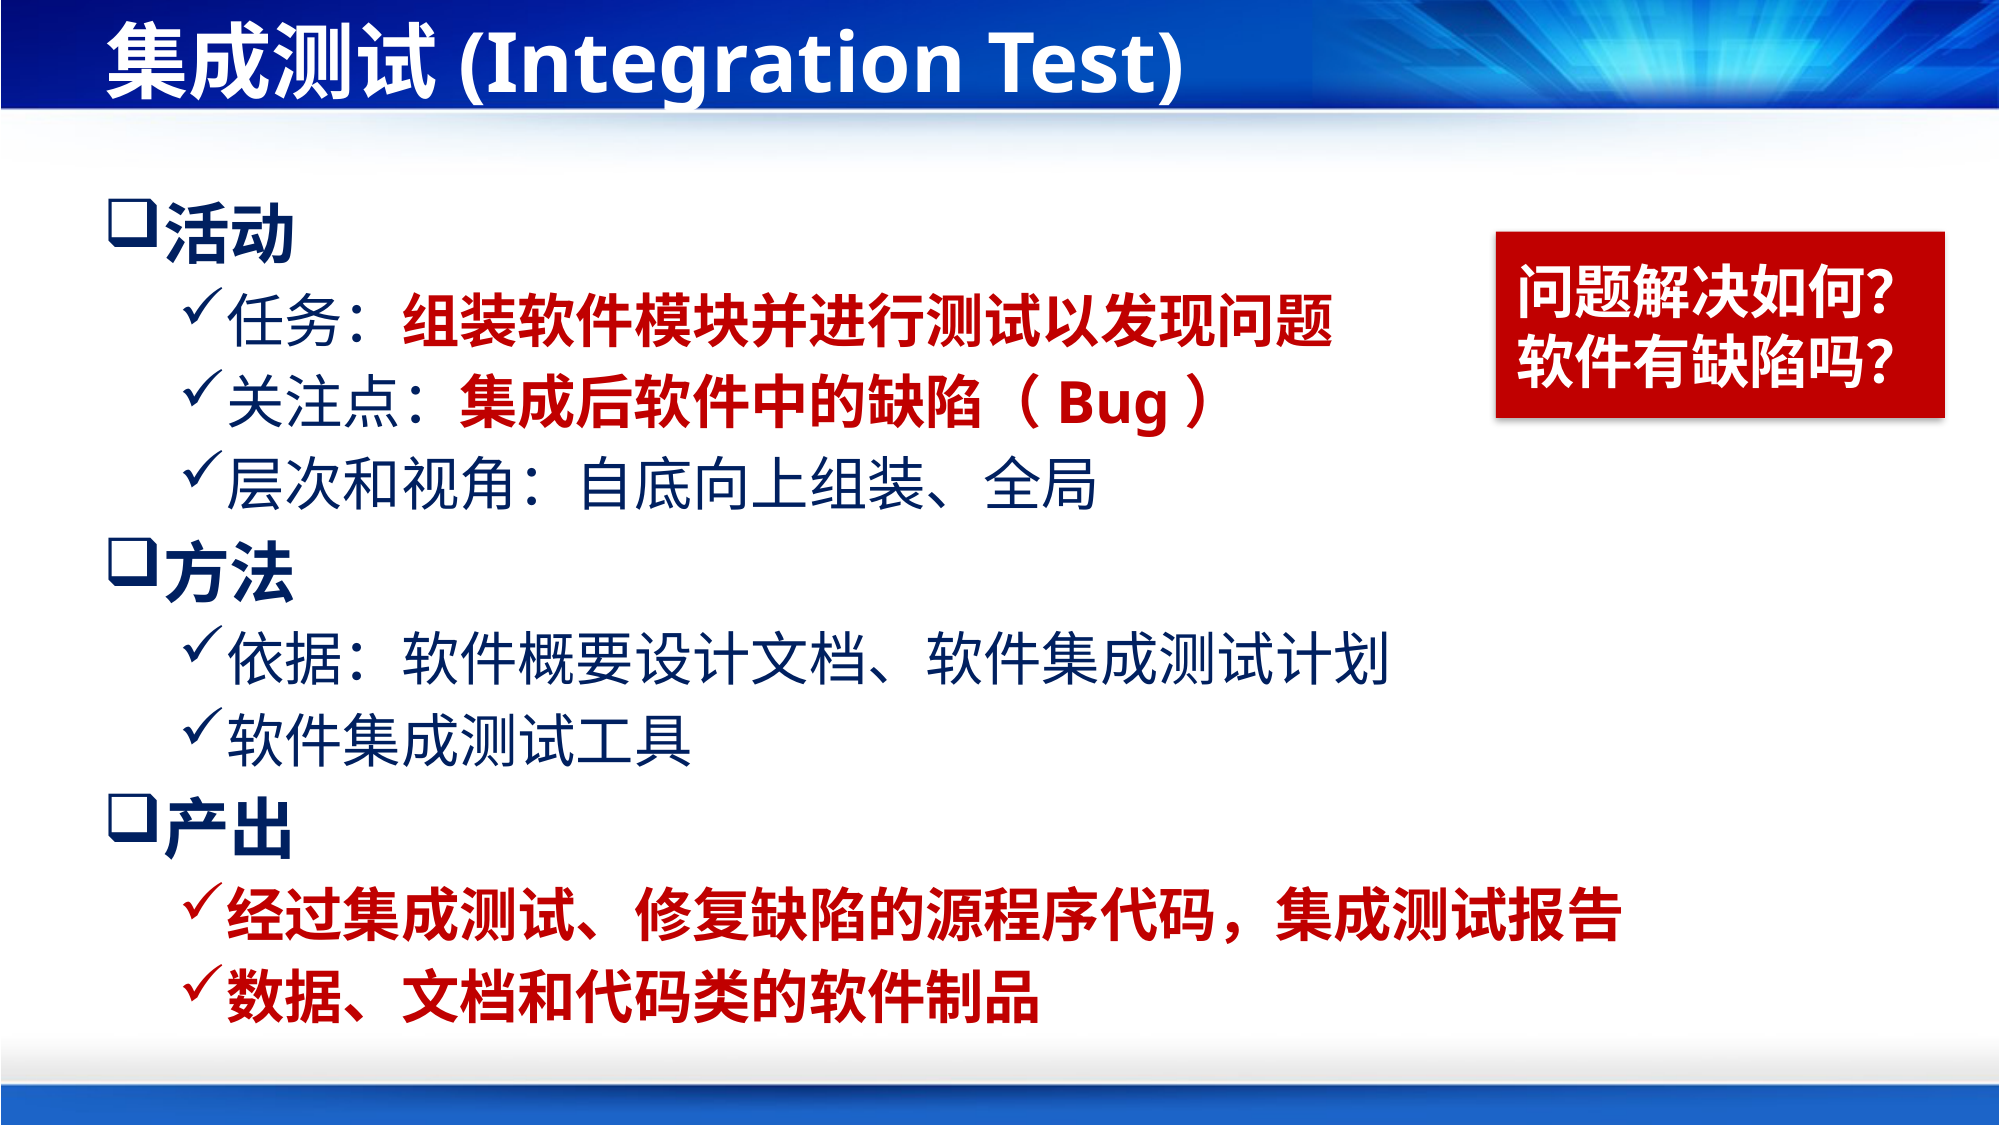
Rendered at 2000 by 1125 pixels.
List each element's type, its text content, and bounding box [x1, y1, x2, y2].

text_box 问题解决如何？软件有缺陷吗？ [1495, 231, 1946, 419]
list 活动 任务：组装软件模块并进行测试以发现问题 关注点：集成后软件中的缺陷（Bug） 层次和视角：自底向上组装、全局 方法 依据：软件概要设计文档、软件集成测试计划 软件集成测试工具 产出 经过集成测试、修复缺陷的源程序代码，集成测试报告 数据、文档和代码类的软件制品 [88, 184, 1880, 1077]
title 集成测试(Integration Test) [90, 1, 1880, 118]
picture [1, 0, 1999, 1125]
